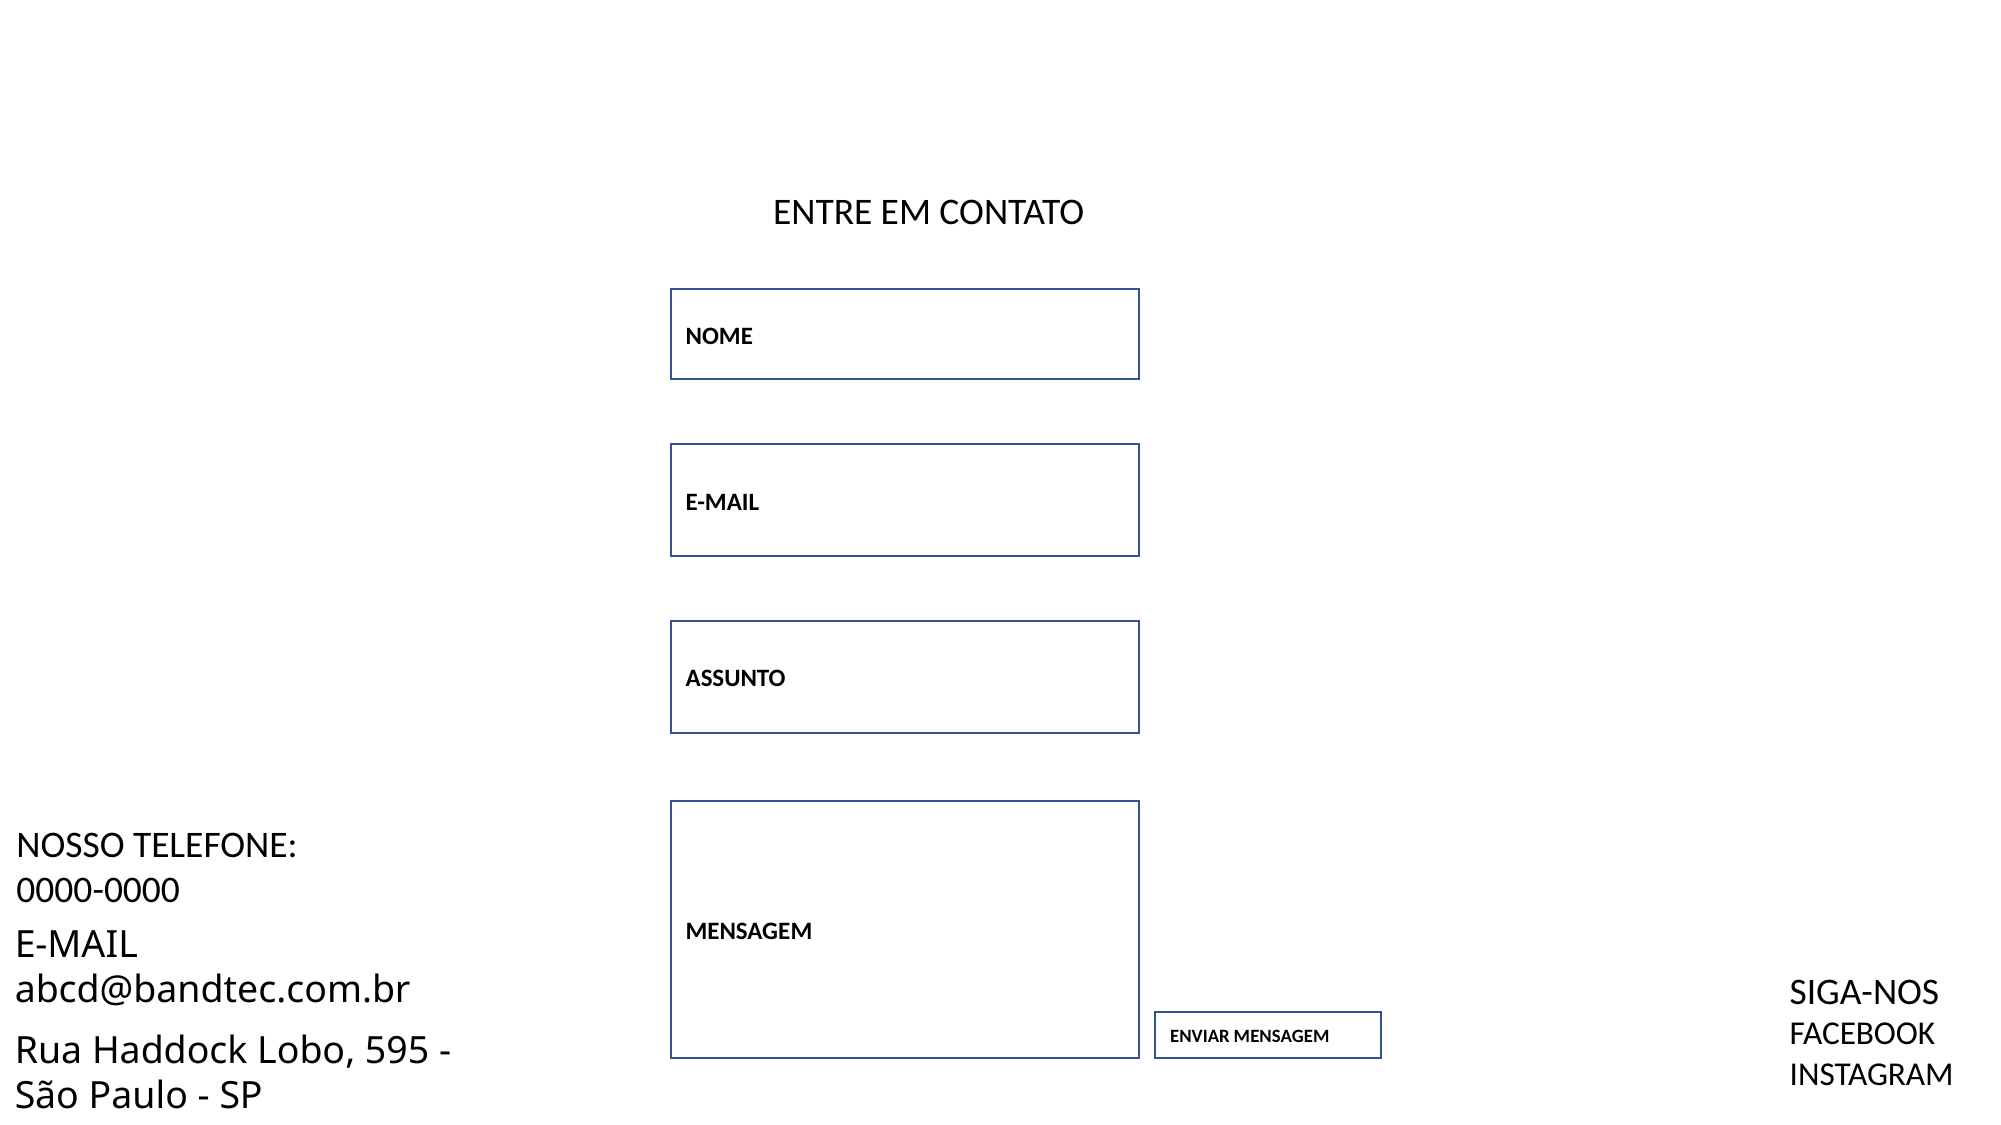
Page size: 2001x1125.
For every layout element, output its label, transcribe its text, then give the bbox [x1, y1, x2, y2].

text_box SIGA-NOS FACEBOOK INSTAGRAM [1774, 959, 1969, 1099]
text_box E-MAIL abcd@bandtec.com.br [0, 912, 796, 1018]
text_box MENSAGEM [670, 800, 1140, 1059]
text_box E-MAIL [670, 443, 1140, 557]
text_box ASSUNTO [670, 620, 1140, 734]
text_box ENTRE EM CONTATO [758, 179, 1100, 285]
text_box ENVIAR MENSAGEM [1154, 1011, 1382, 1059]
text_box NOME [670, 288, 1140, 380]
text_box Rua Haddock Lobo, 595 - São Paulo - SP [0, 1018, 516, 1124]
text_box NOSSO TELEFONE: 0000-0000 [1, 812, 313, 912]
